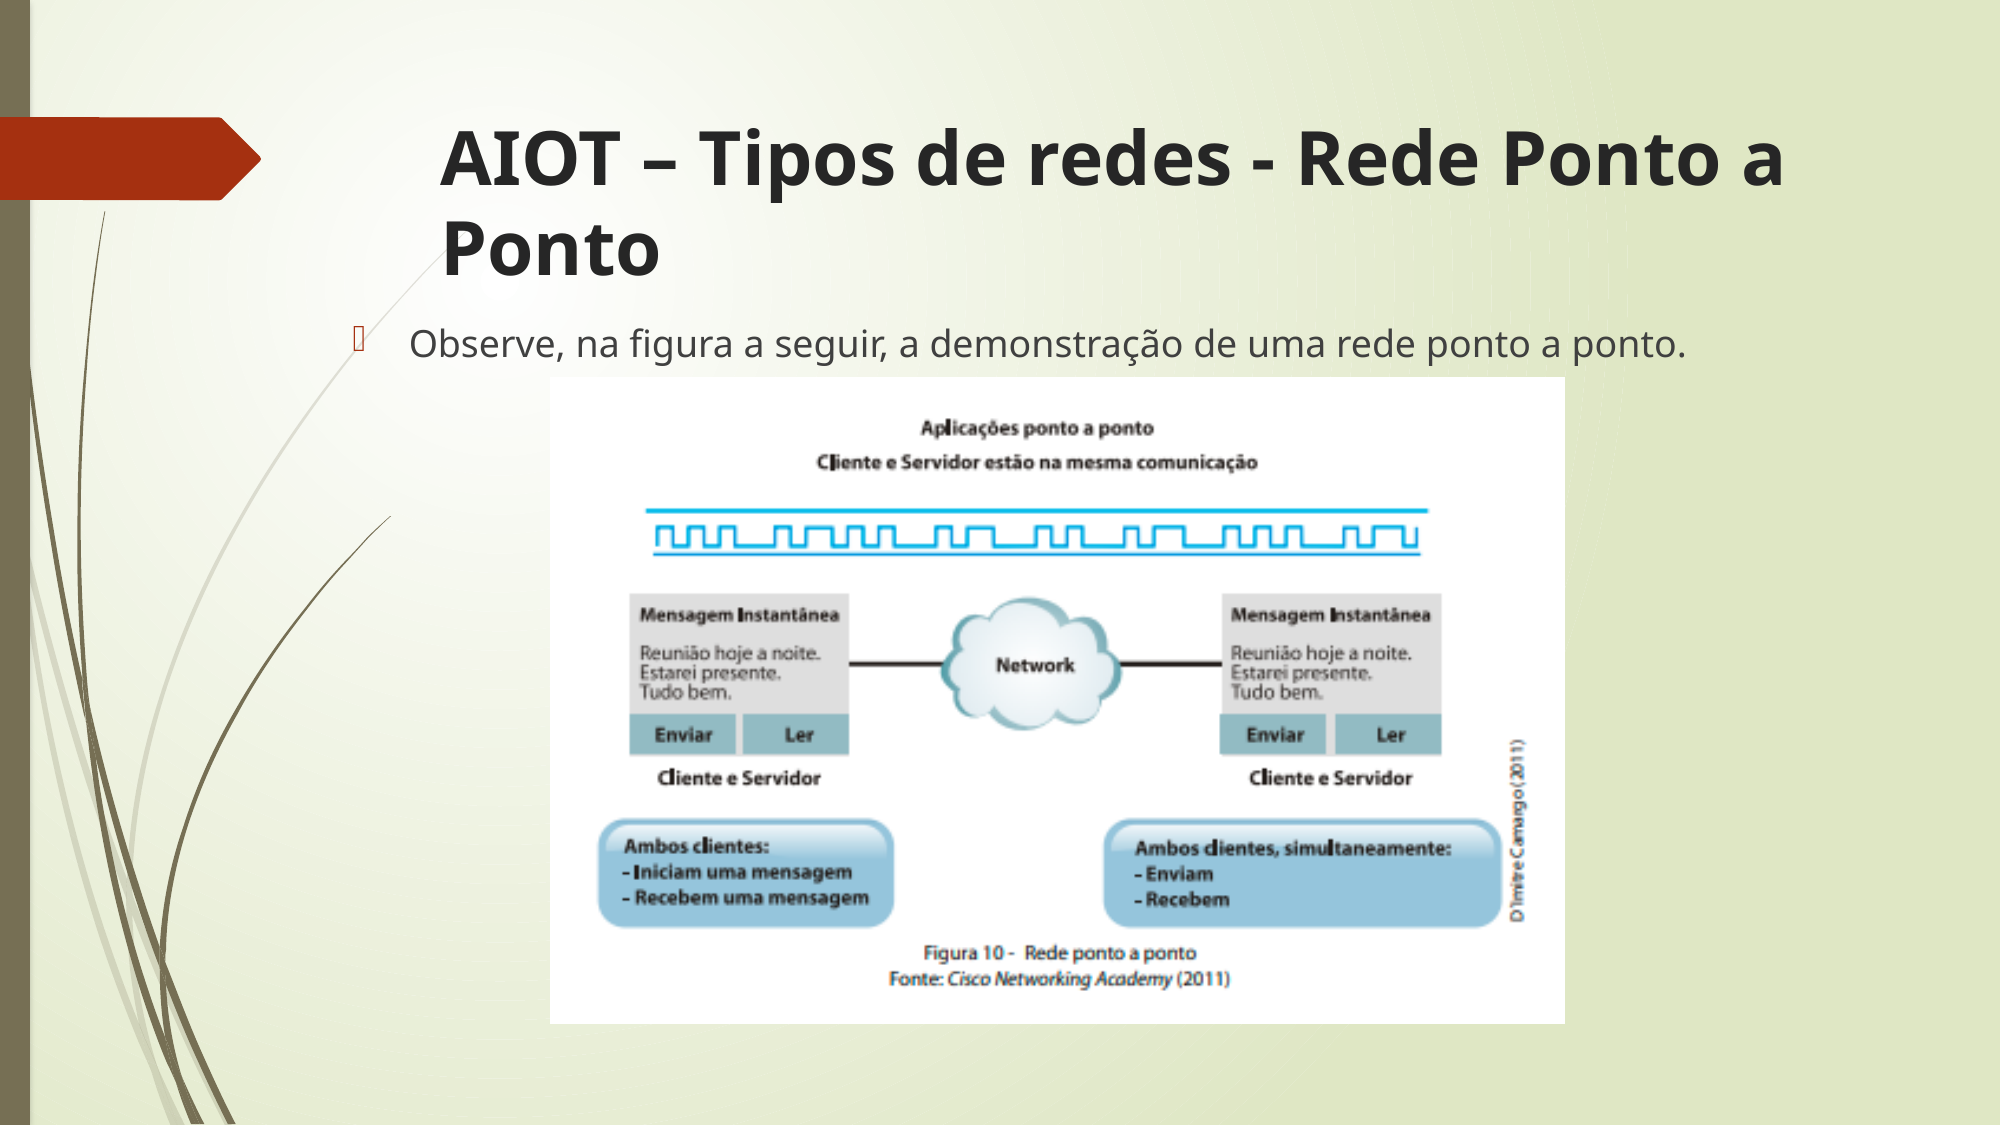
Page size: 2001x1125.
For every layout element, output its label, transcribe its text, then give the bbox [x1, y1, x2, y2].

list Observe, na figura a seguir, a demonstração de uma rede ponto a ponto. [337, 312, 1888, 1024]
picture [549, 377, 1565, 1024]
title AIOT – Tipos de redes - Rede Ponto a Ponto [425, 102, 1888, 312]
